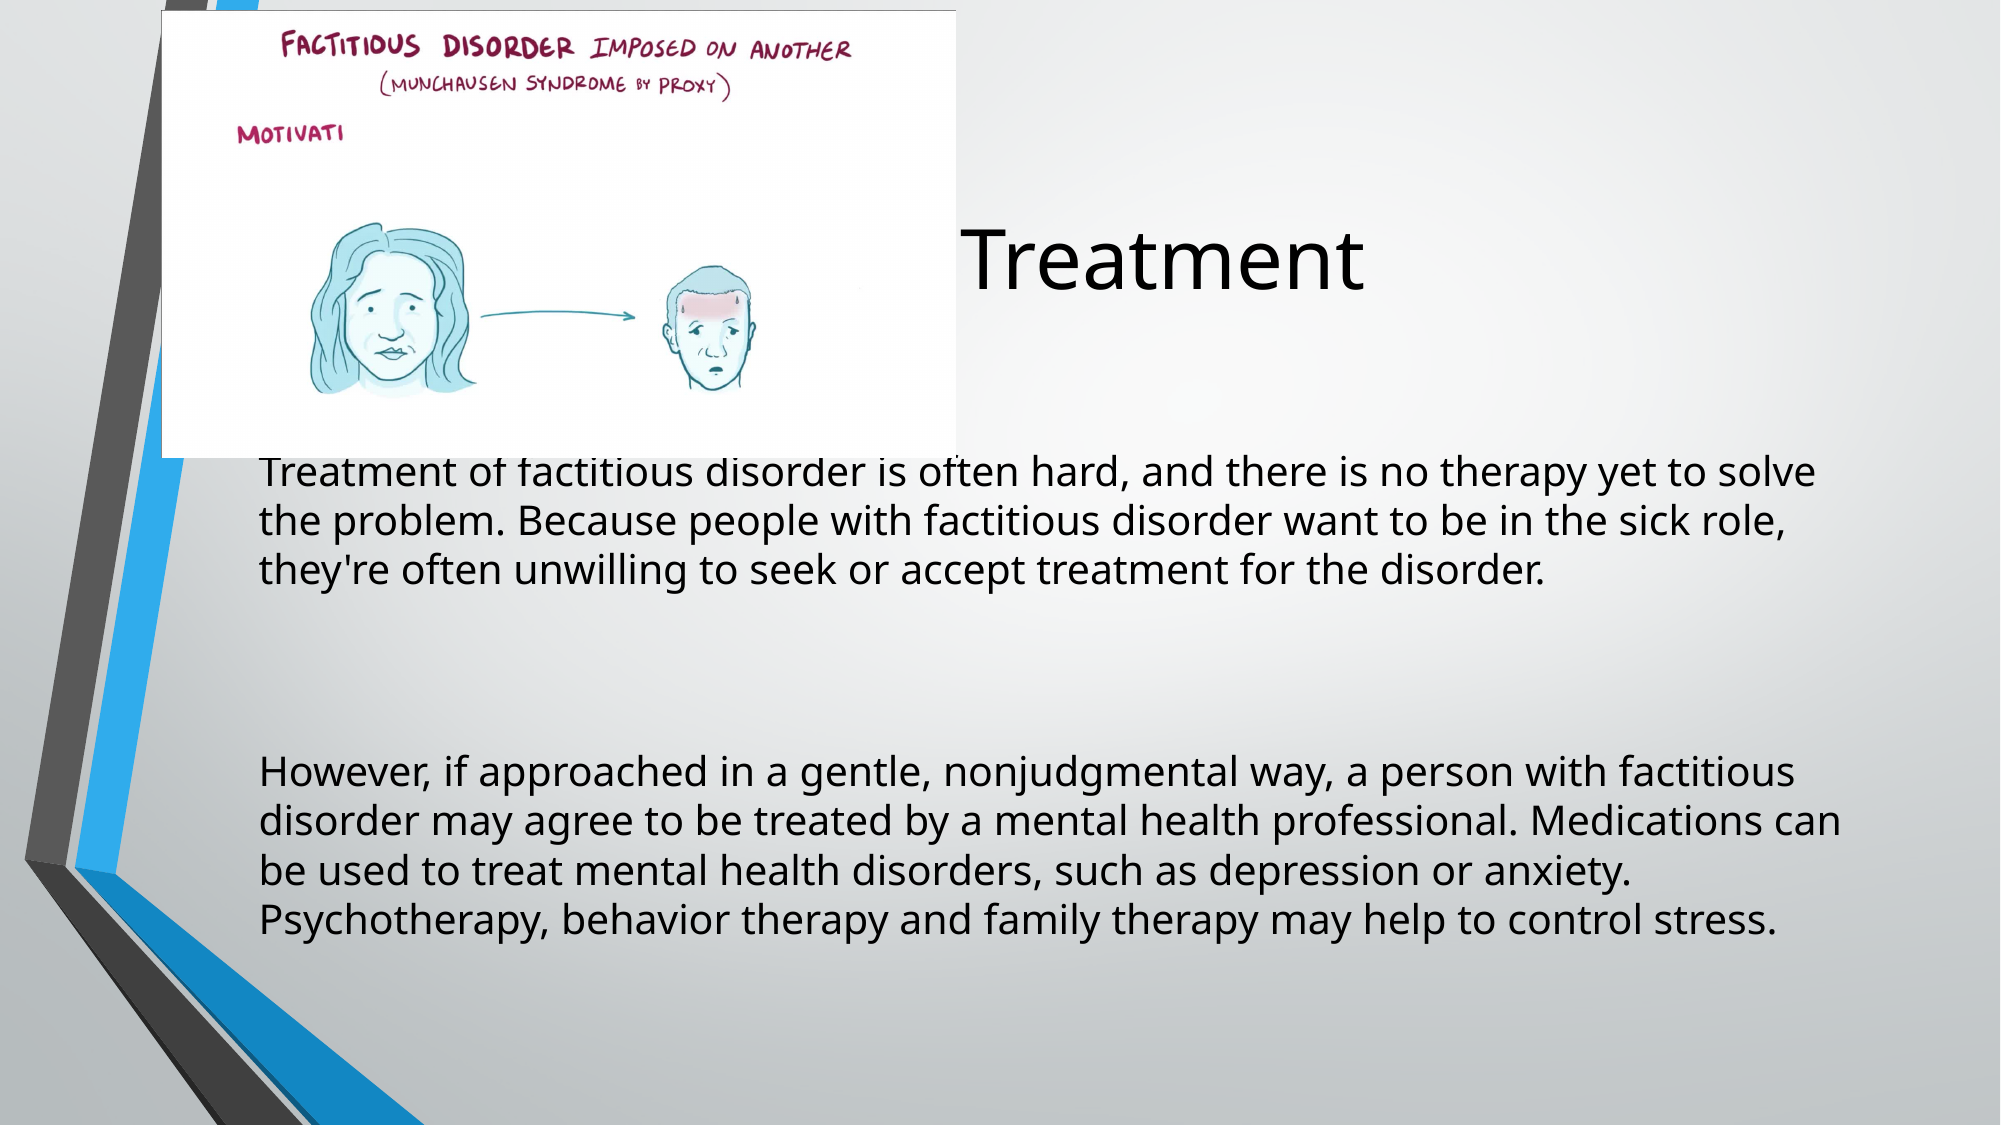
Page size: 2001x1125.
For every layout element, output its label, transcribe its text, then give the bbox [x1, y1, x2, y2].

list Treatment of factitious disorder is often hard, and there is no therapy yet to solve the problem. Because people with factitious disorder want to be in the sick role, they're often unwilling to seek or accept treatment for the disorder. However, if approached in a gentle, nonjudgmental way, a person with factitious disorder may agree to be treated by a mental health professional. Medications can be used to treat mental health disorders, such as depression or anxiety. Psychotherapy, behavior therapy and family therapy may help to control stress. [243, 437, 1887, 950]
title Treatment [956, 112, 1887, 400]
picture [161, 10, 956, 458]
